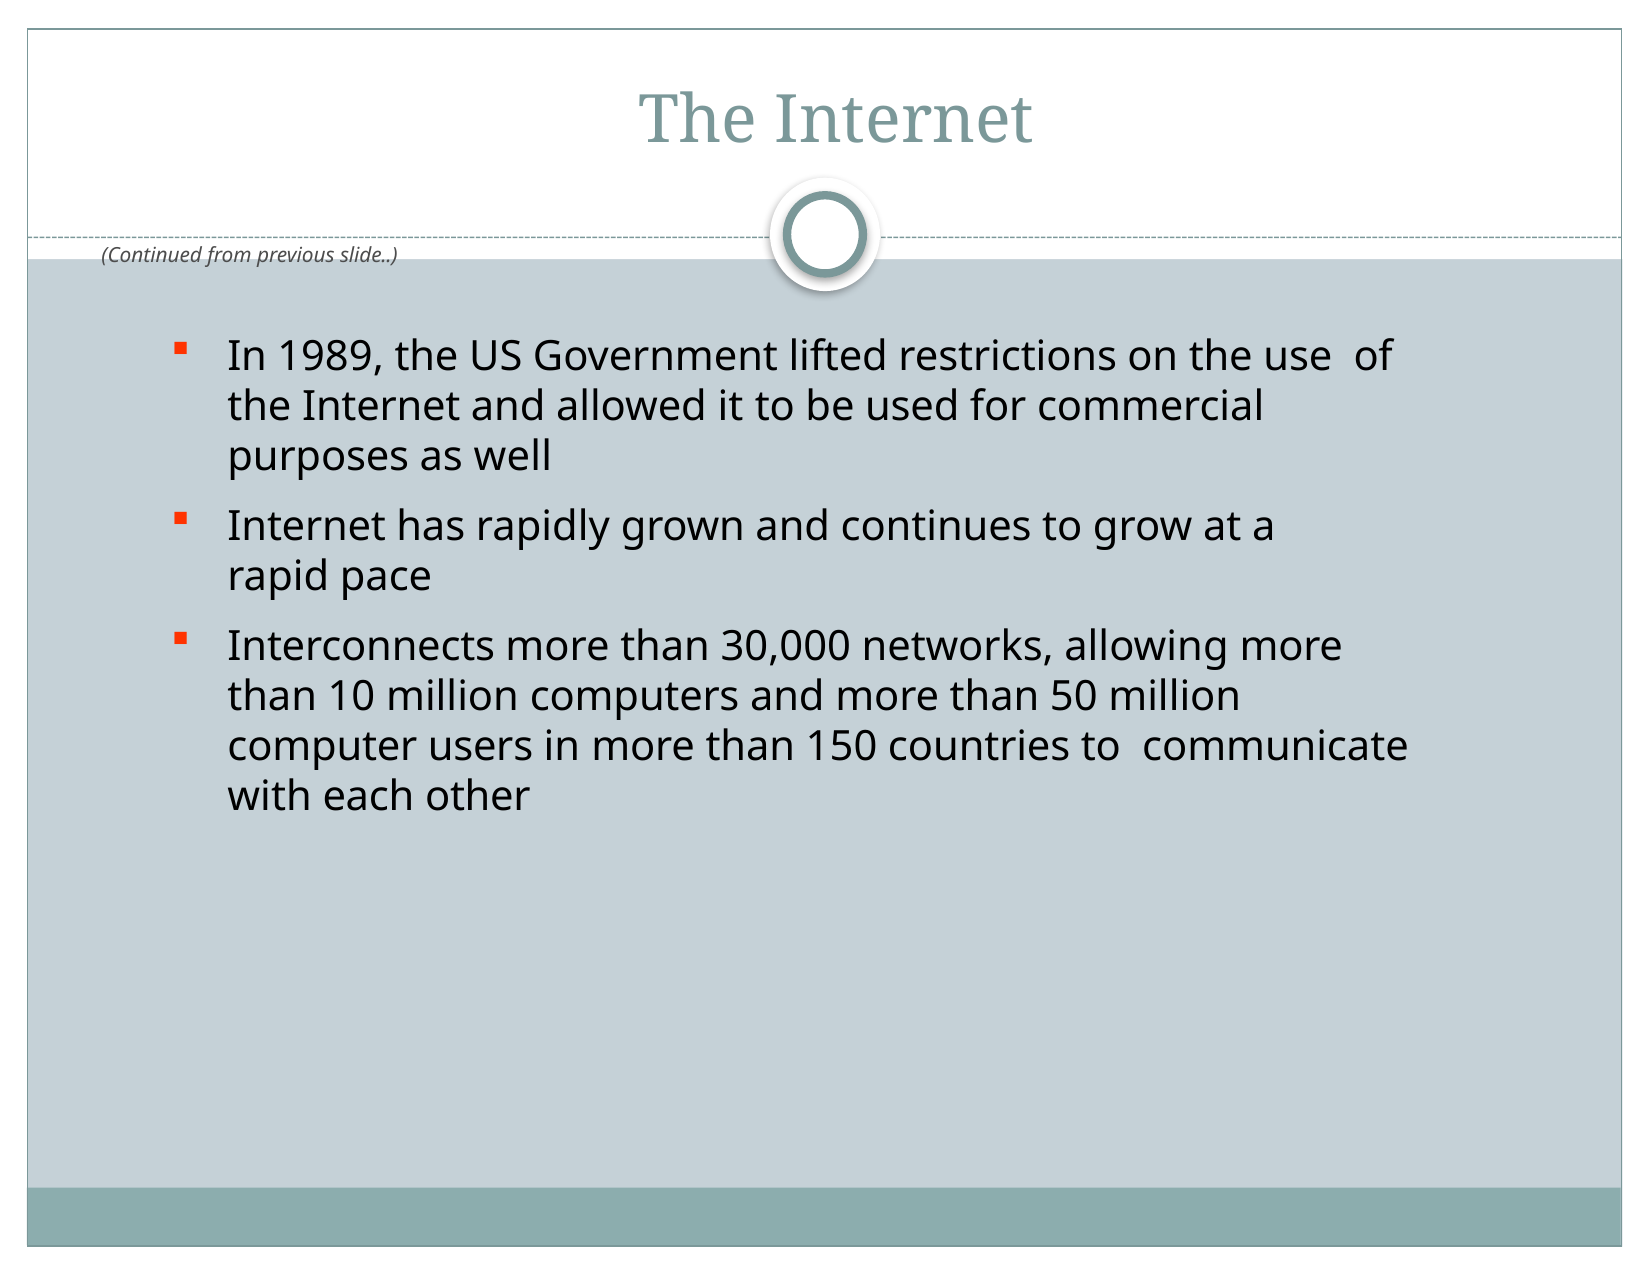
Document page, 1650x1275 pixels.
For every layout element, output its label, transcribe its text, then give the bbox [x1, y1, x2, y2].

title The Internet [62, 0, 1603, 156]
text_box (Continued from previous slide..) In 1989, the US Government lifted restrictions on the use of the Internet and allowed it to be used for commercial purposes as well Internet has rapidly grown and continues to grow at a rapid pace Interconnects more than 30,000 networks, allowing more than 10 million computers and more than 50 million computer users in more than 150 countries to communicate with each other [99, 241, 1441, 819]
